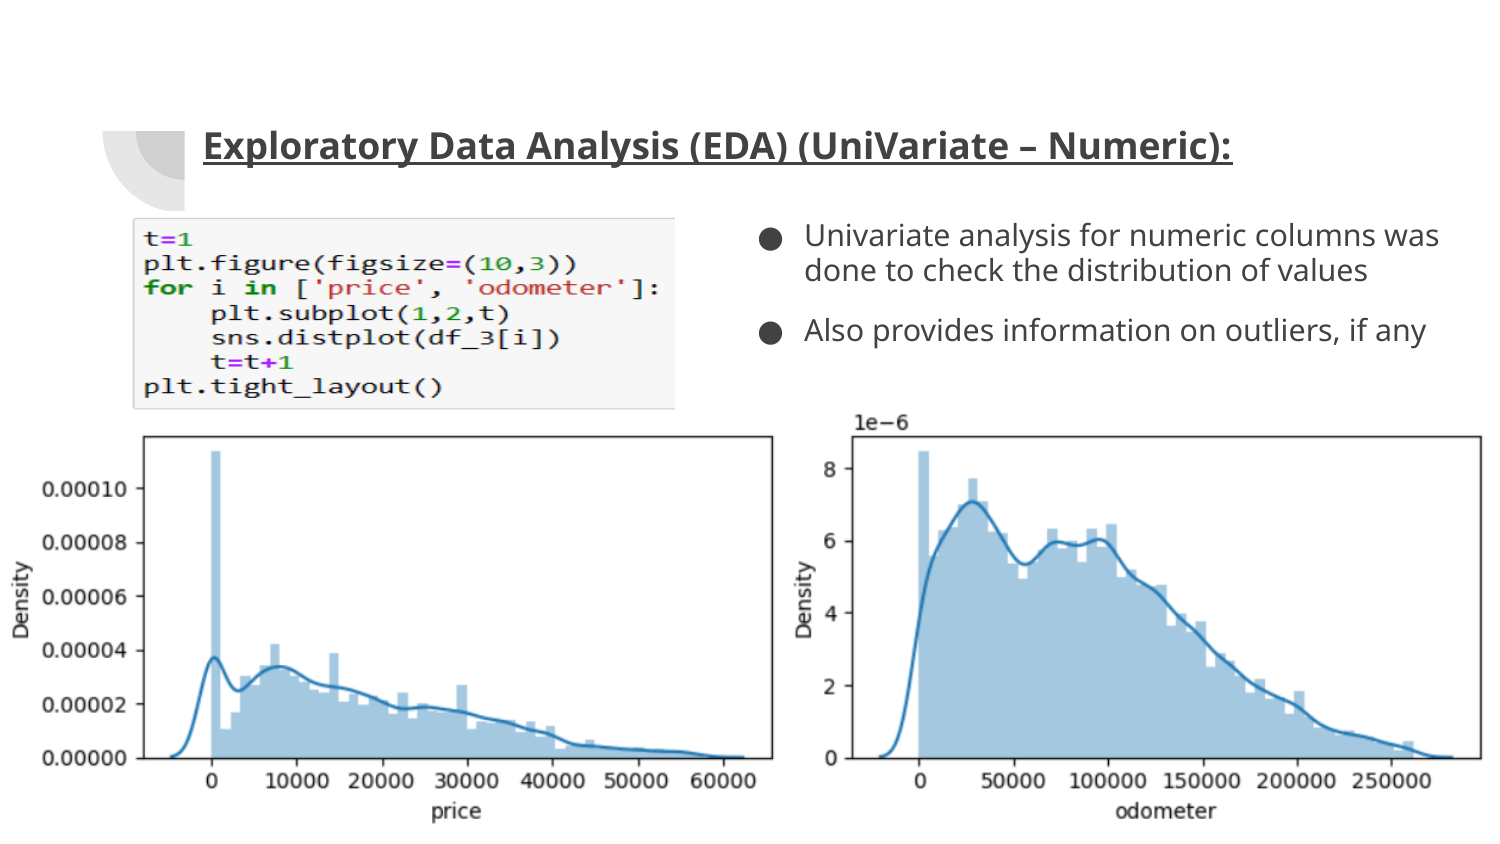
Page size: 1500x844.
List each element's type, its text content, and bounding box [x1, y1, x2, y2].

list Univariate analysis for numeric columns was done to check the distribution of values Also provides information on outliers, if any [742, 204, 1500, 380]
title Exploratory Data Analysis (EDA) (UniVariate – Numeric): [187, 110, 1374, 209]
picture [0, 211, 1500, 836]
